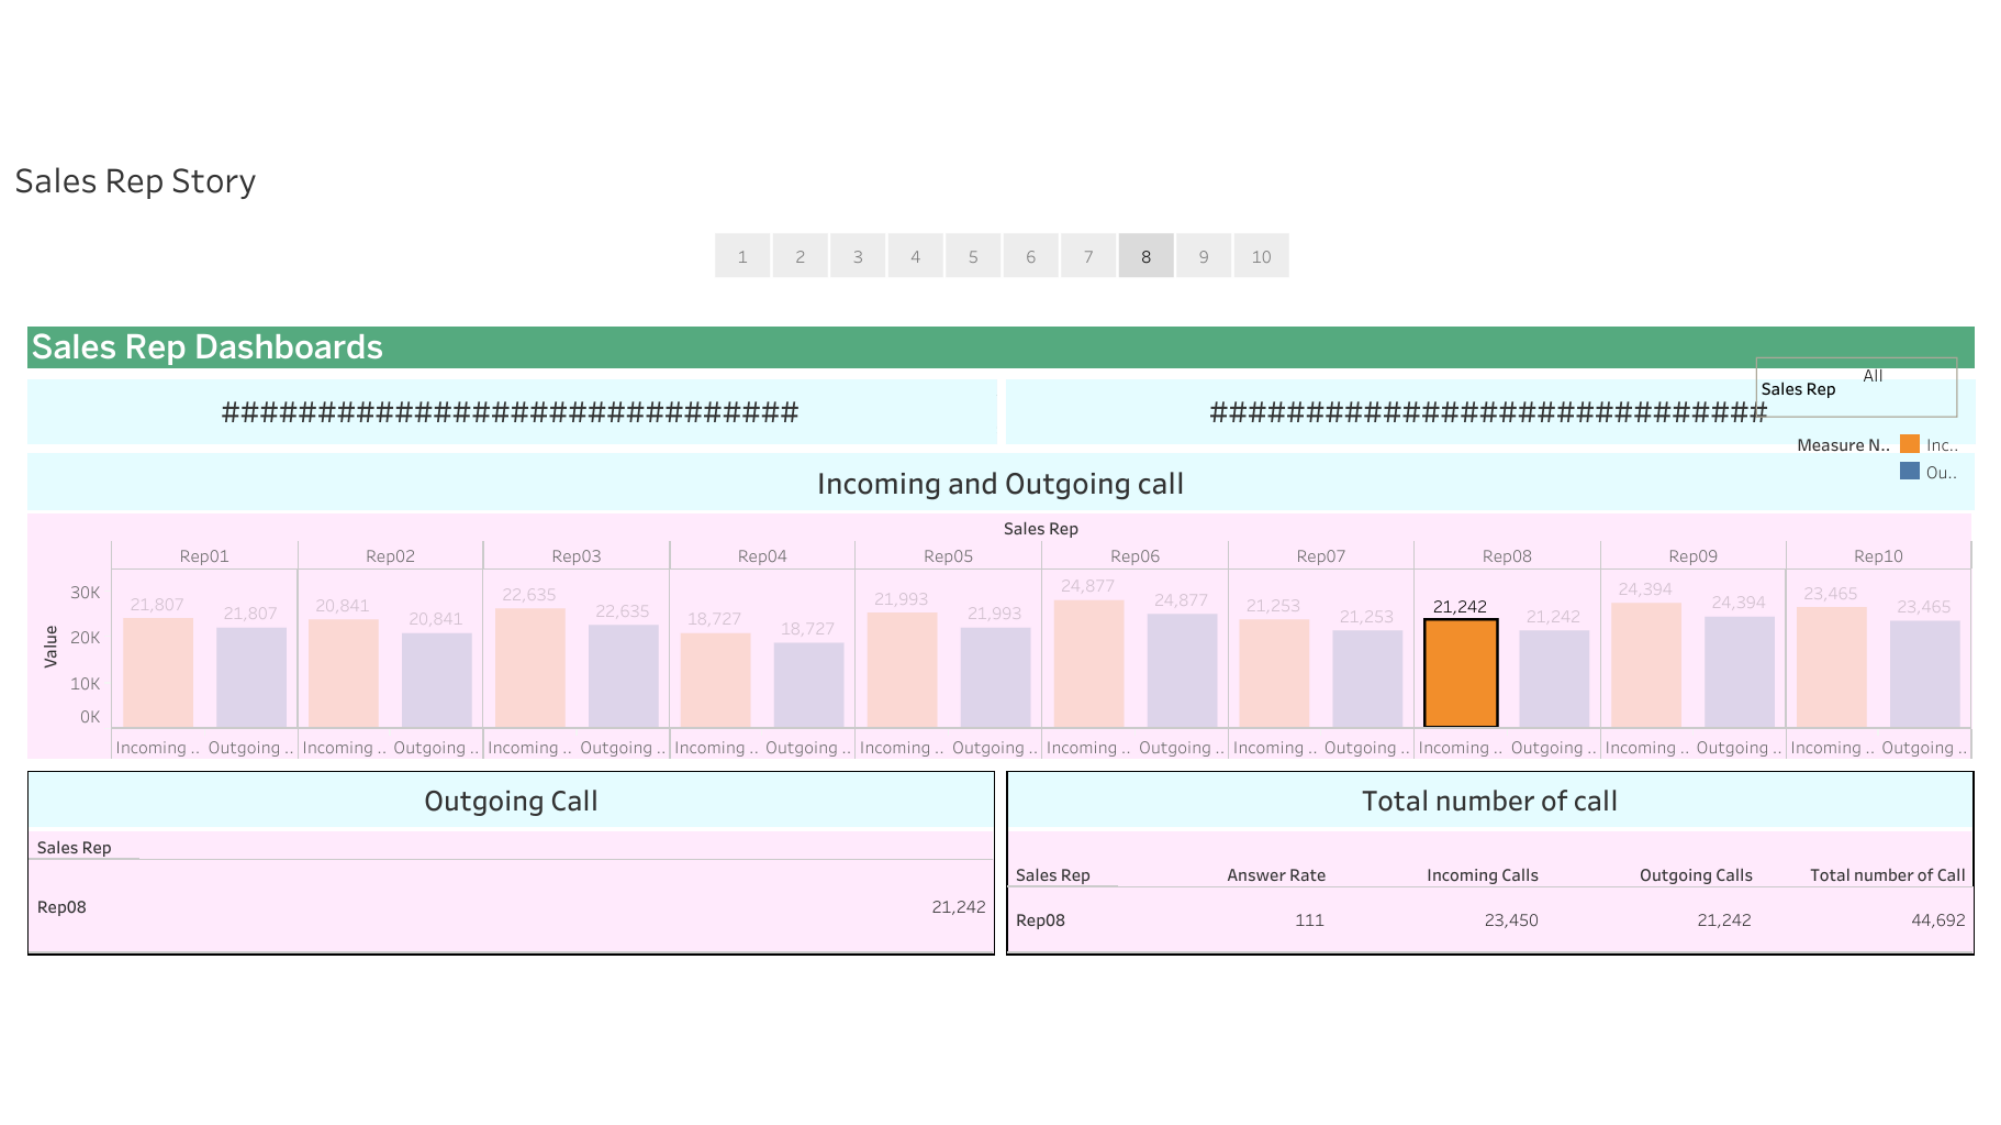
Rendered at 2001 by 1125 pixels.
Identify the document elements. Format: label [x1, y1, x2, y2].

picture [0, 144, 2000, 981]
